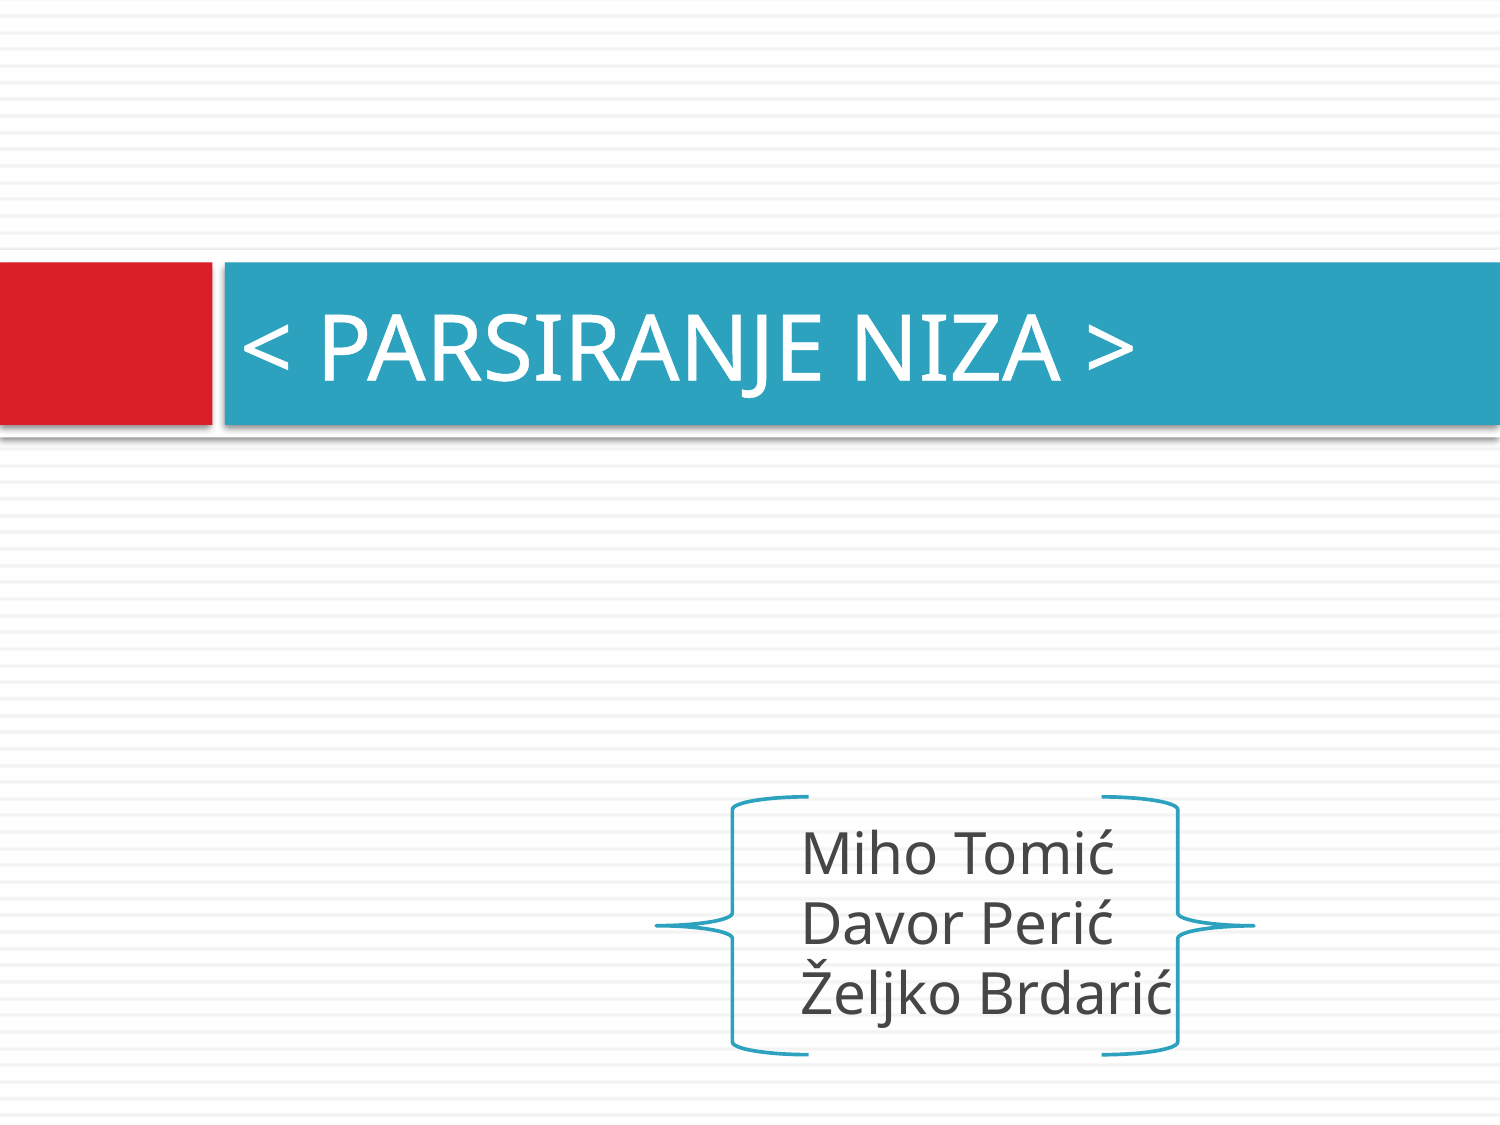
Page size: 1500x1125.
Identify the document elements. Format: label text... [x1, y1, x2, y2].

text_box [655, 795, 809, 1056]
title < PARSIRANJE NIZA > [224, 262, 1476, 426]
list Miho Tomić Davor Perić Željko Brdarić [784, 808, 1500, 1084]
text_box [1101, 796, 1255, 1056]
